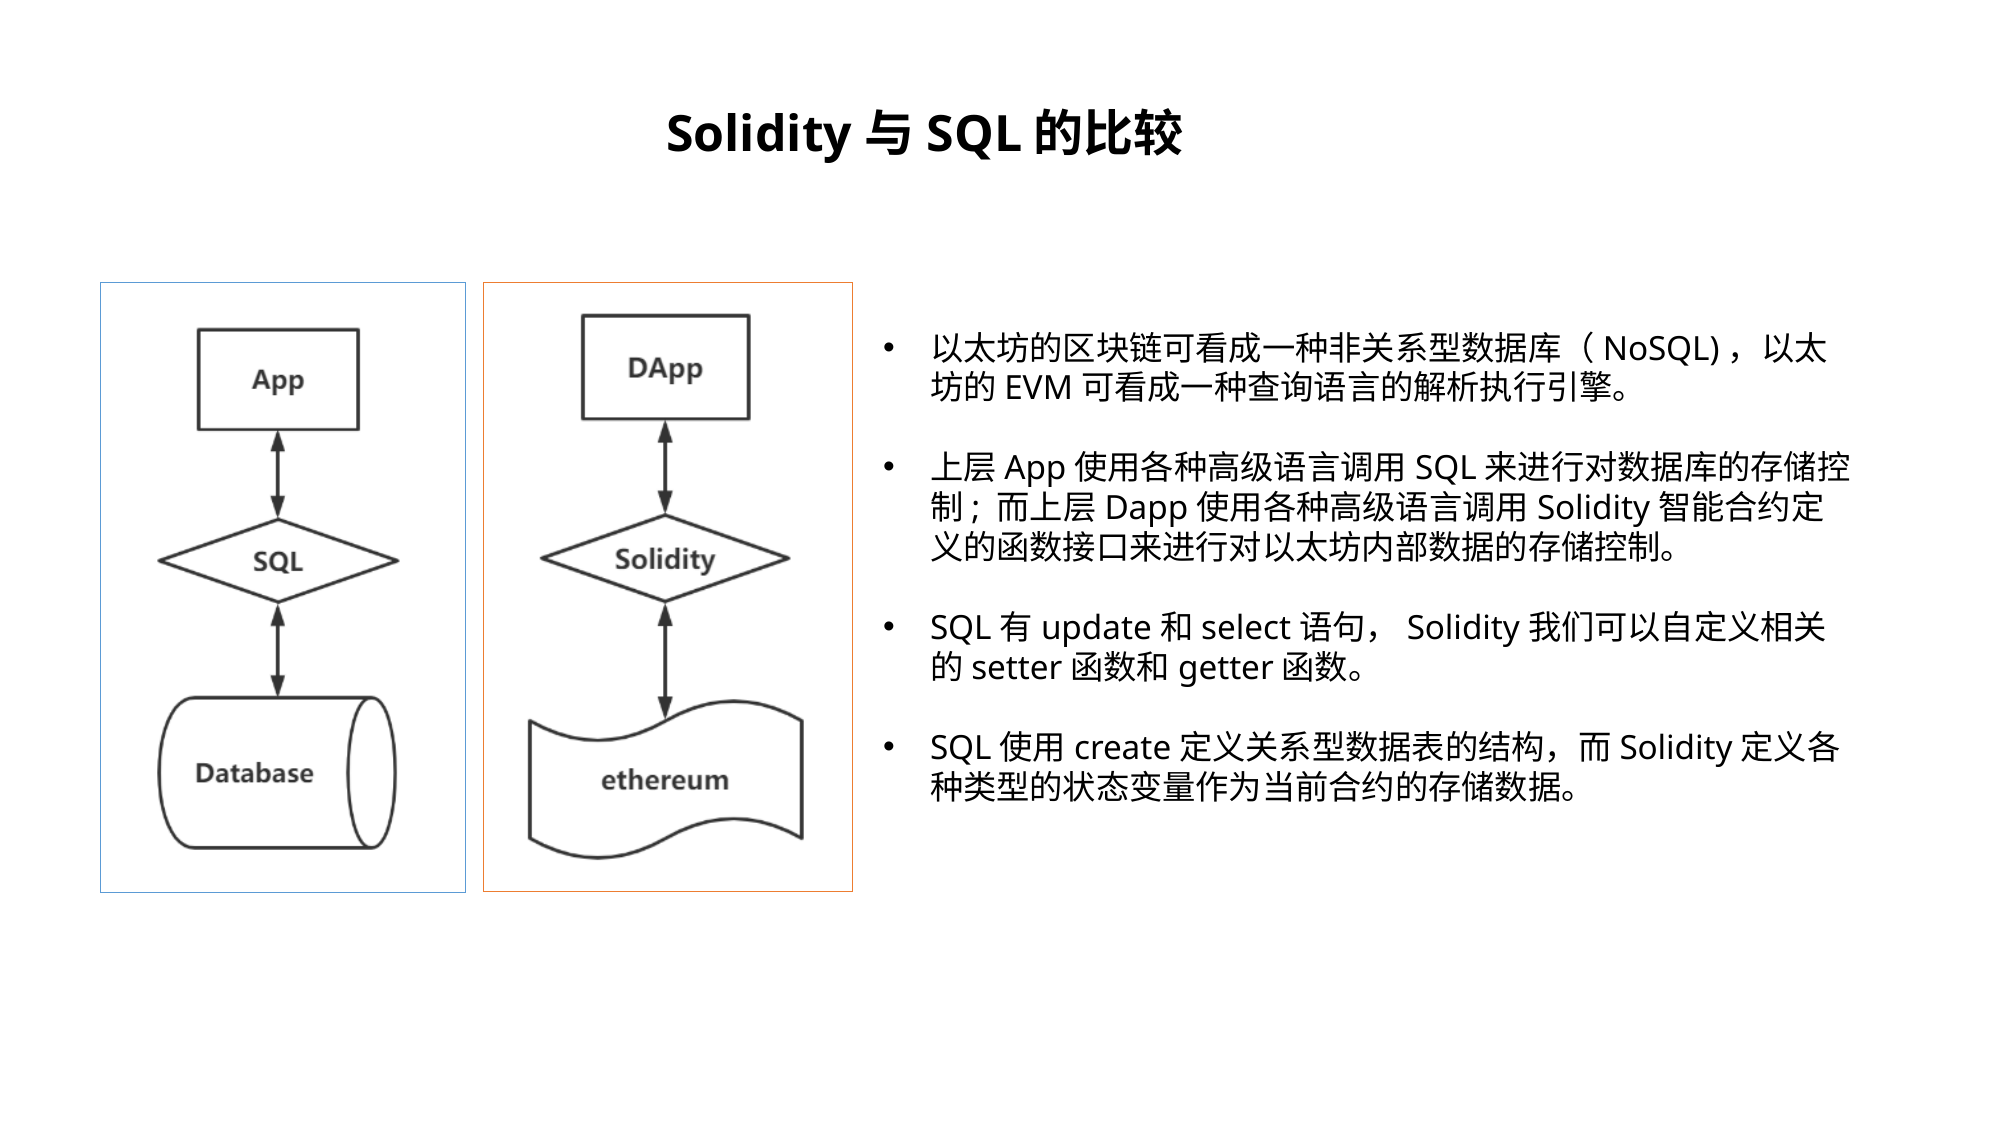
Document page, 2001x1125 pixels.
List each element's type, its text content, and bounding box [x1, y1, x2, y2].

text_box Solidity与SQL的比较 [651, 93, 1199, 169]
picture [100, 282, 466, 893]
picture [483, 282, 854, 892]
text_box 以太坊的区块链可看成一种非关系型数据库（NoSQL)，以太坊的EVM可看成一种查询语言的解析执行引擎。 上层App使用各种高级语言调用SQL来进行对数据库的存储控制; 而上层Dapp使用各种高级语言调用Solidity智能合约定义的函数接口来进行对以太坊内部数据的存储控制。 SQL有update和select语句，Solidity我们可以自定义相关的setter函数和getter函数。 SQL使用create定义关系型数据表的结构，而Solidity定义各种类型的状态变量作为当前合约的存储数据。 [868, 319, 1869, 814]
